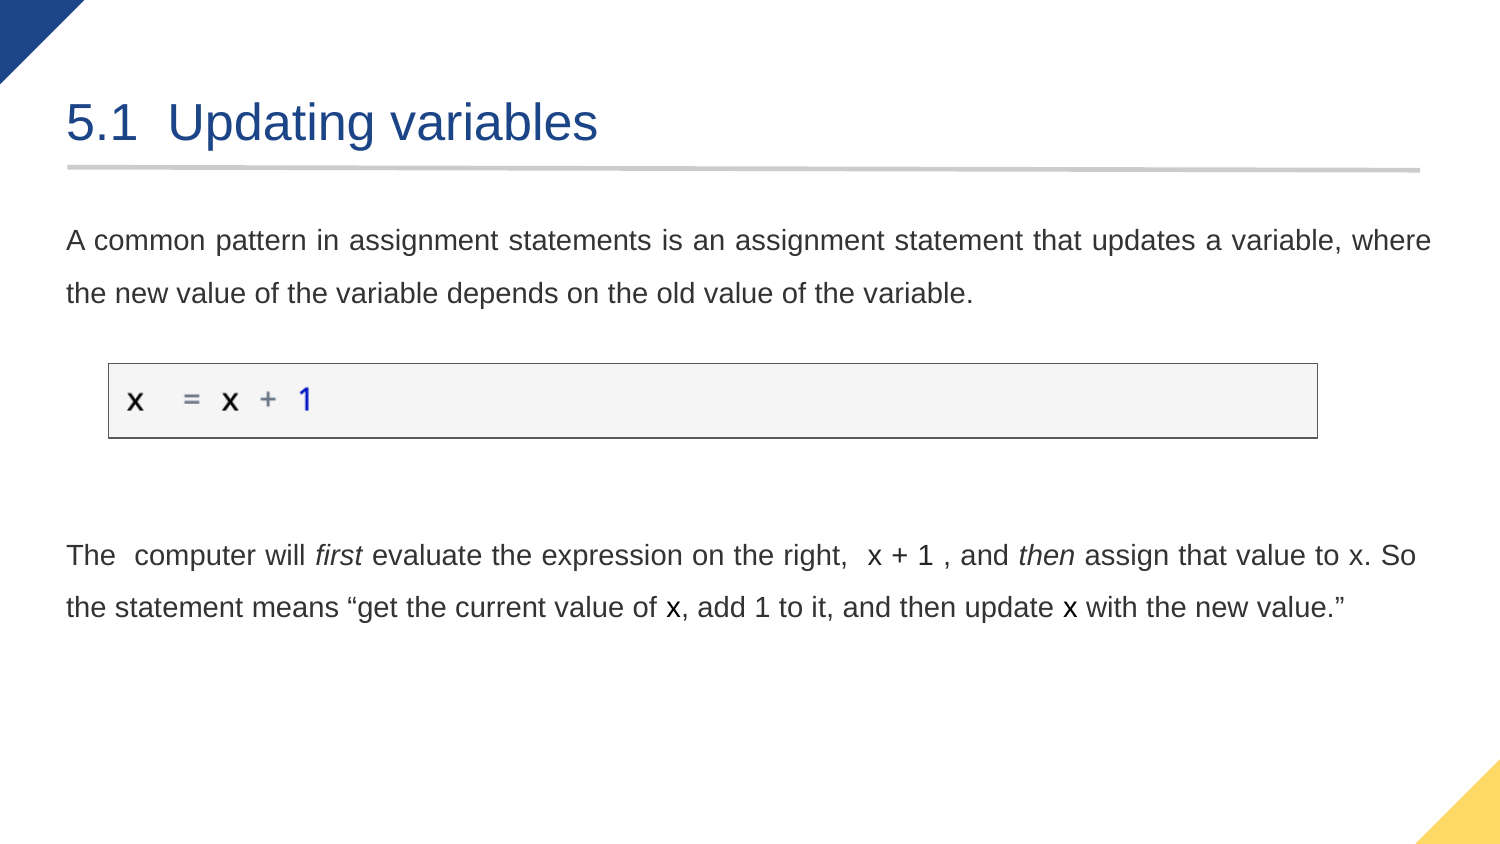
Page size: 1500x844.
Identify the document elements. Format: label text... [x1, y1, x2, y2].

title 5.1 Updating variables [51, 72, 1449, 167]
list A common pattern in assignment statements is an assignment statement that updates a variable, where the new value of the variable depends on the old value of the variable. The computer will first evaluate the expression on the right, x + 1 , and then assign that value to x. So the statement means “get the current value of x, add 1 to it, and then update x with the new value.” [51, 189, 1449, 750]
picture [109, 363, 1318, 438]
text_box [0, 0, 84, 84]
text_box [1416, 760, 1500, 844]
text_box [67, 166, 1421, 171]
